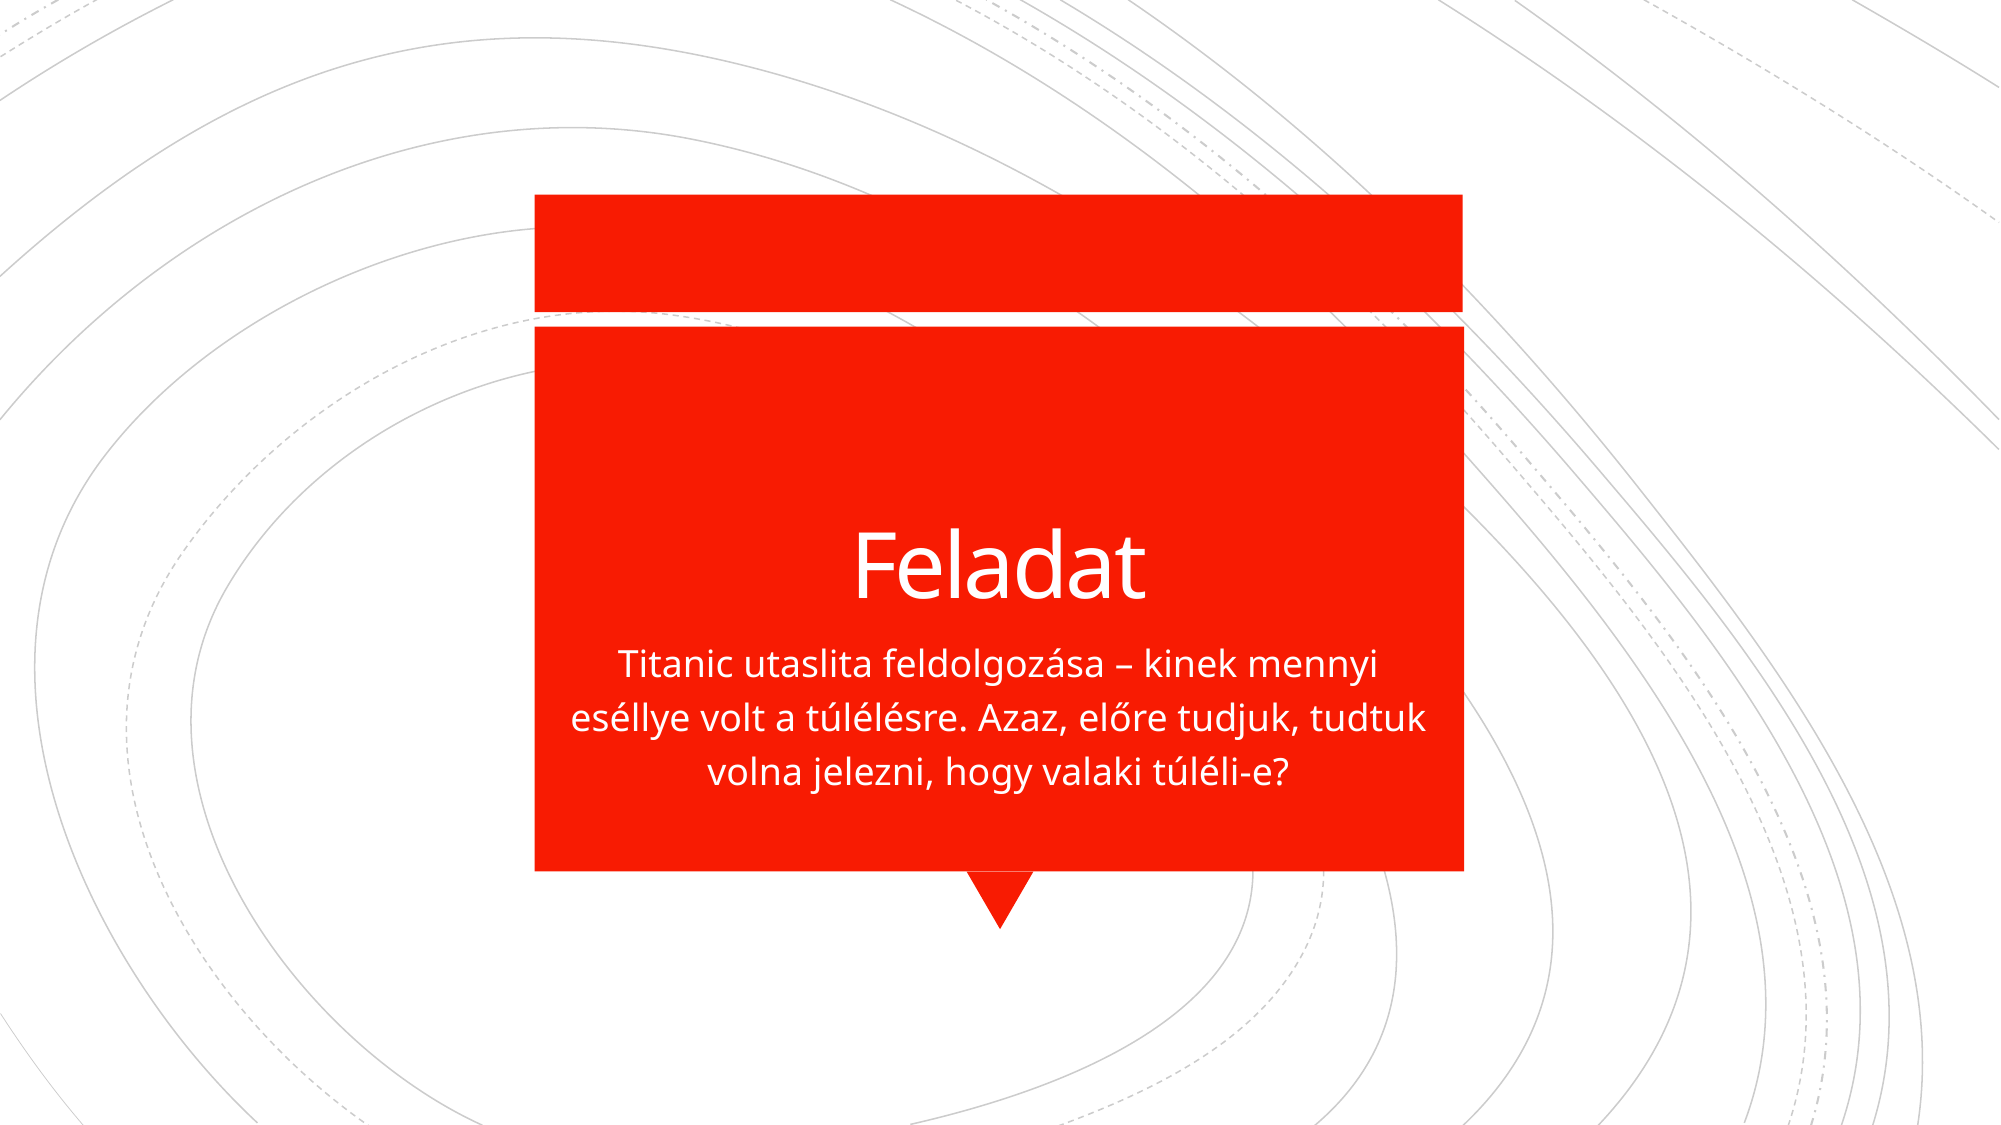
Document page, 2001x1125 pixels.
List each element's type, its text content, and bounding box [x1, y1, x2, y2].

title Feladat [548, 340, 1450, 618]
list Titanic utaslita feldolgozása – kinek mennyi eséllye volt a túlélésre. Azaz, előre tudjuk, tudtuk volna jelezni, hogy valaki túléli-e? [548, 631, 1450, 859]
